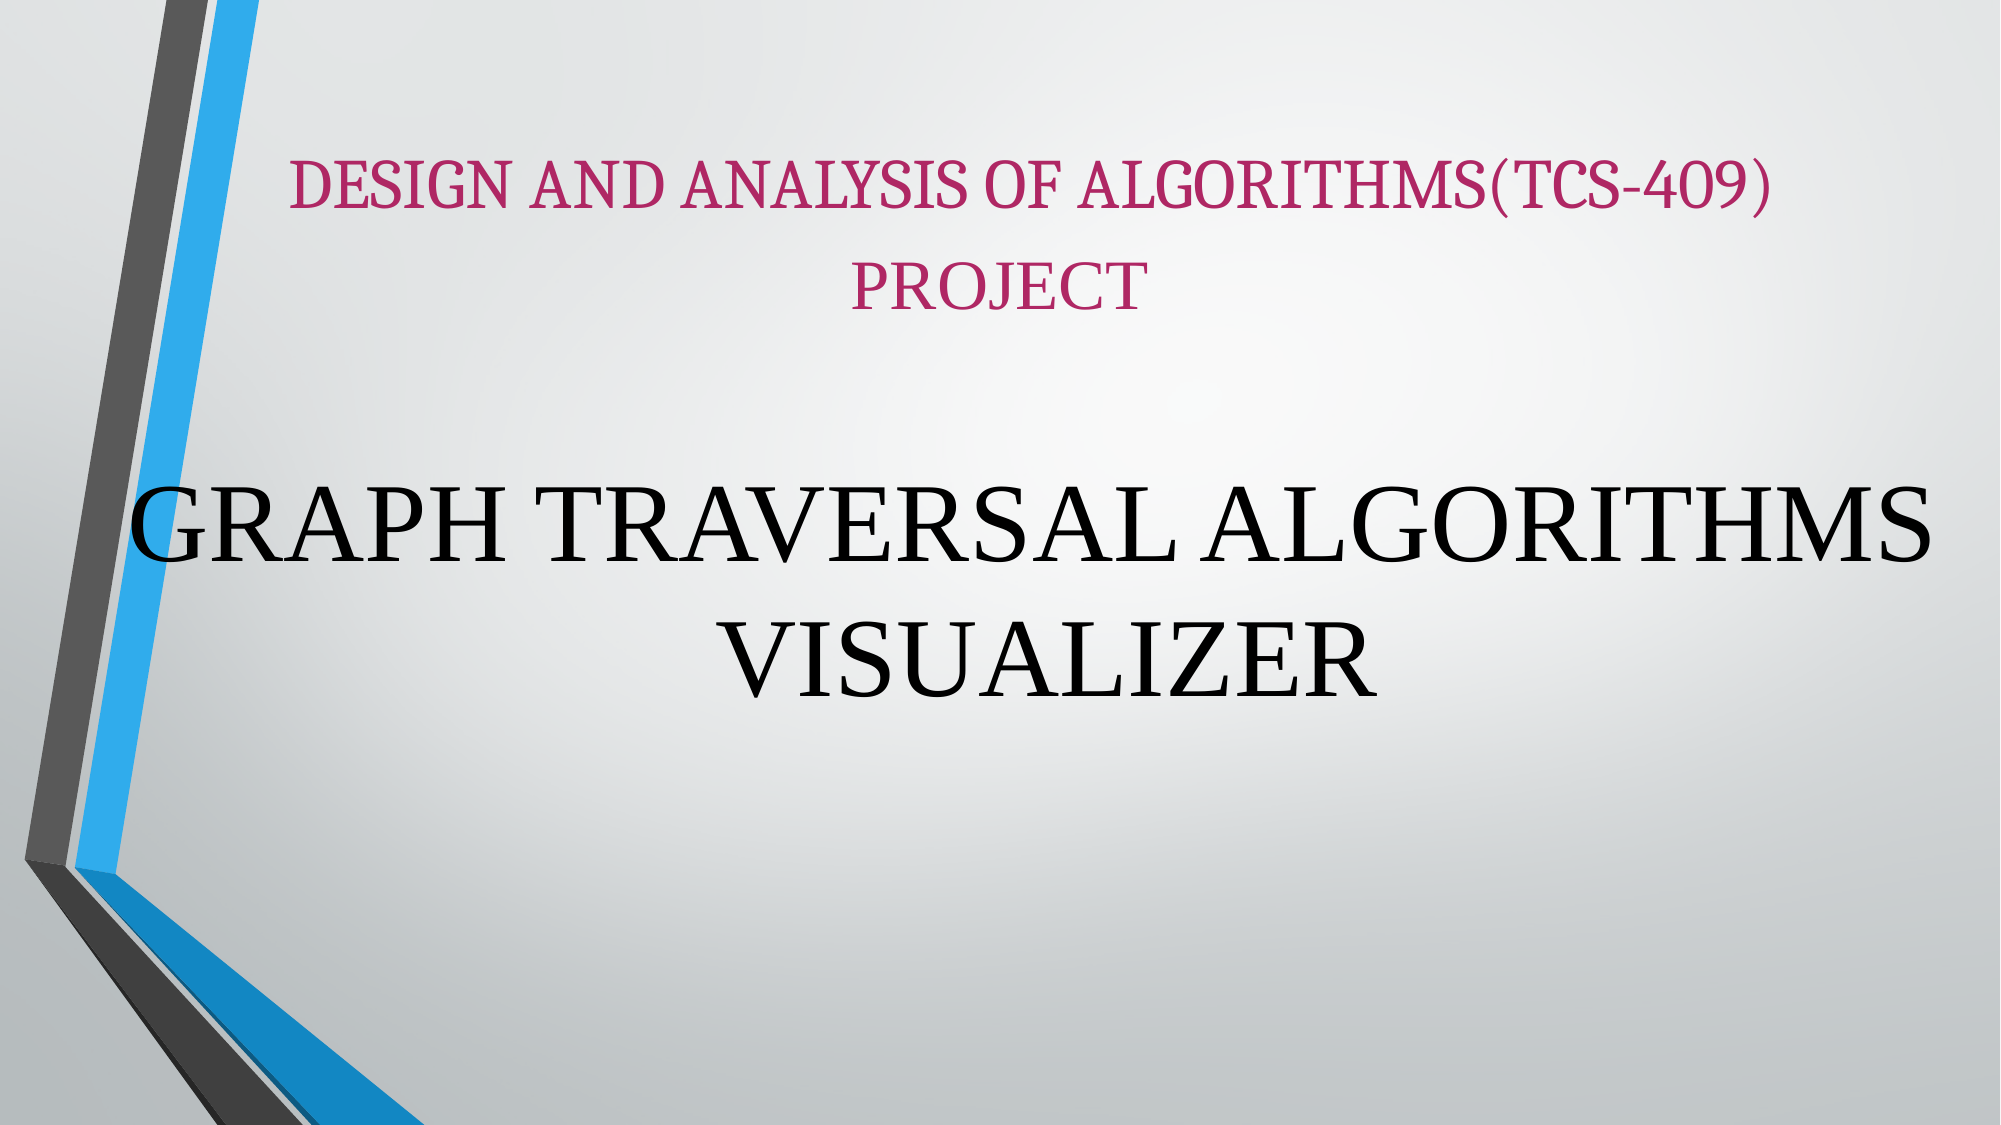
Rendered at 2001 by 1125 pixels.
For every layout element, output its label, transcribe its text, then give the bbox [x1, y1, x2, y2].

text_box PROJECT [835, 230, 1165, 331]
text_box DESIGN AND ANALYSIS OF ALGORITHMS(TCS-409) [273, 129, 1793, 230]
text_box GRAPH TRAVERSAL ALGORITHMS VISUALIZER [112, 440, 1954, 726]
